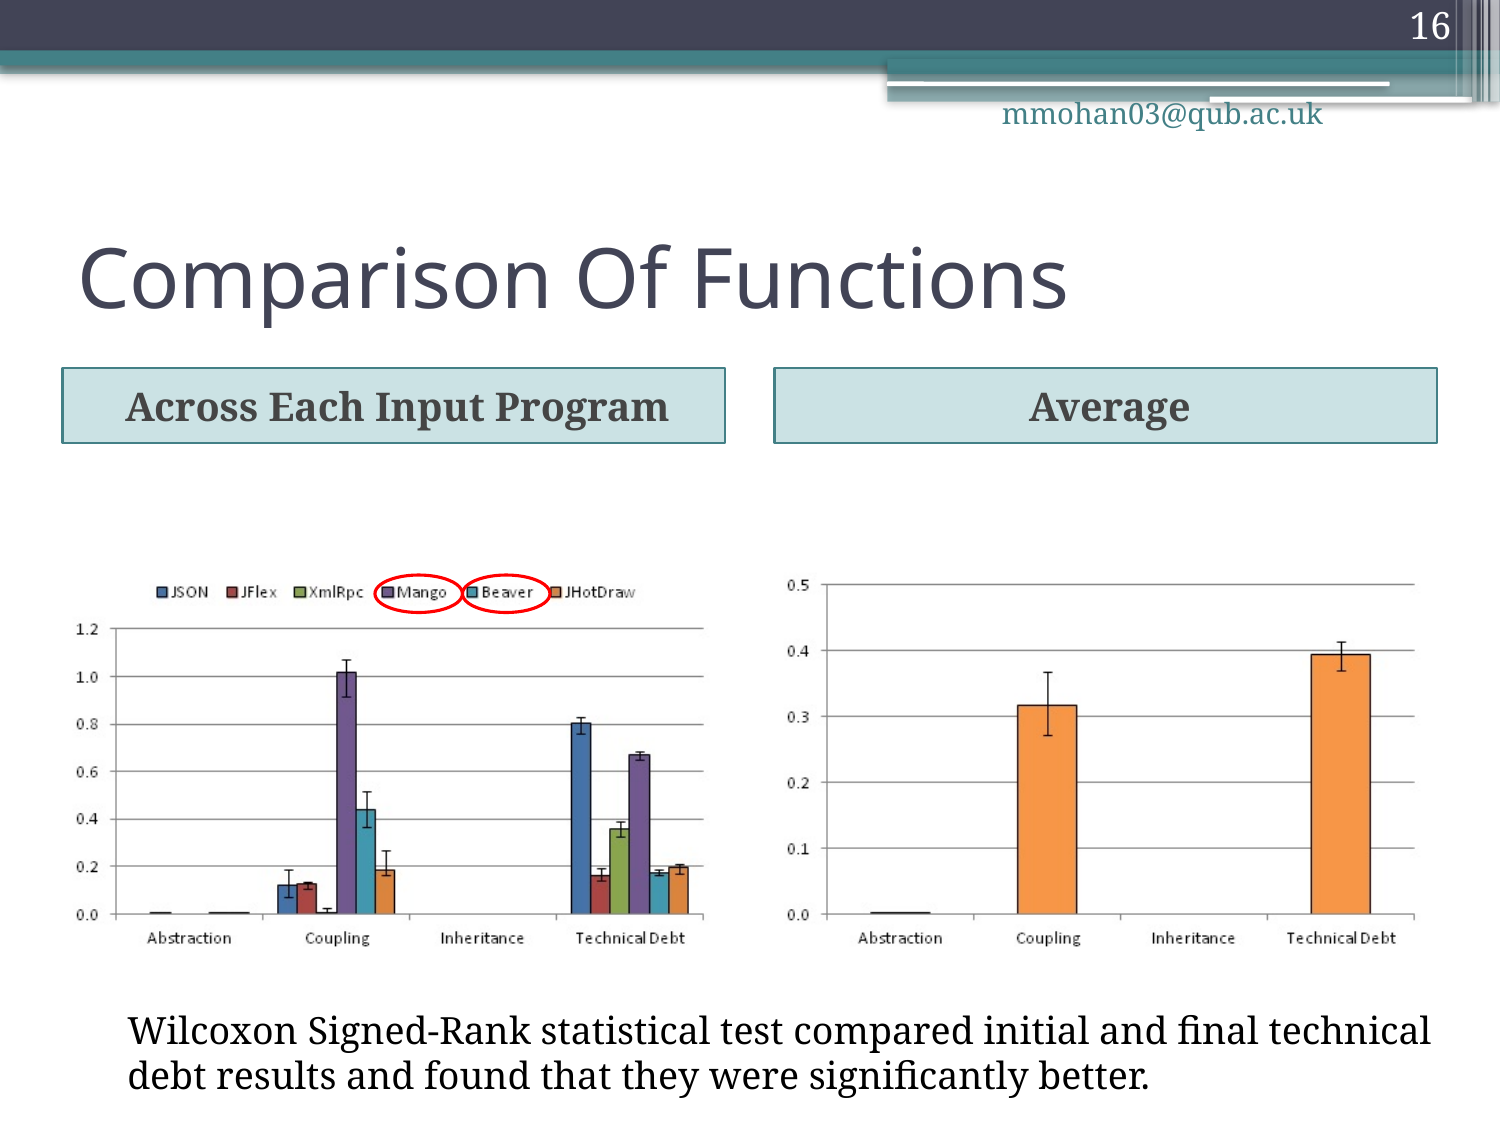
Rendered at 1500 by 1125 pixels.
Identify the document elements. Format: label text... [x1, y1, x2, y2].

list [773, 562, 1438, 964]
list Across Each Input Program [61, 367, 726, 444]
text_box Wilcoxon Signed-Rank statistical test compared initial and final technical debt results and found that they were significantly better. [112, 999, 1450, 1105]
list Average [773, 367, 1438, 444]
title Comparison Of Functions [62, 187, 1438, 363]
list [62, 562, 726, 964]
footer mmohan03@qub.ac.uk [862, 87, 1463, 150]
slide_number 16 [1341, 0, 1466, 61]
